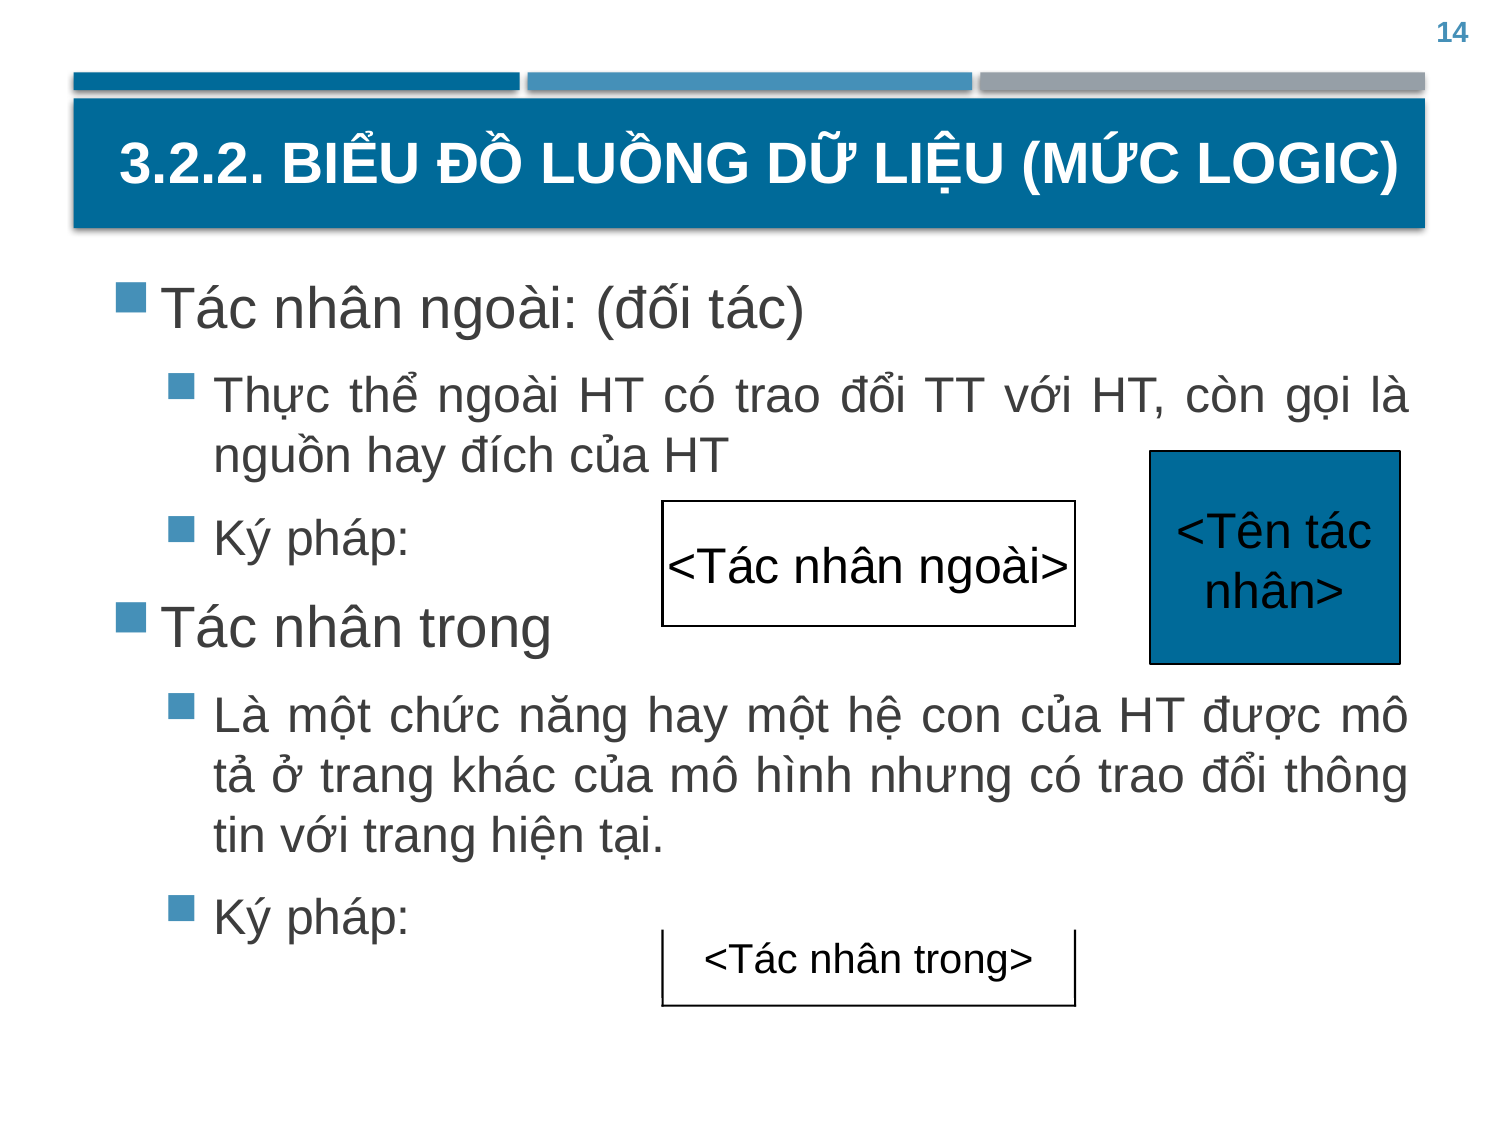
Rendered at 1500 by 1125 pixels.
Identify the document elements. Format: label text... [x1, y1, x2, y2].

slide_number 14 [1404, 1, 1500, 62]
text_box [661, 450, 1401, 665]
list Tác nhân ngoài: (đối tác) Thực thể ngoài HT có trao đổi TT với HT, còn gọi là nguồn hay đích của HT Ký pháp: Tác nhân trong Là một chức năng hay một hệ con của HT được mô tả ở trang khác của mô hình nhưng có trao đổi thông tin với trang hiện tại. Ký pháp: [95, 262, 1425, 1066]
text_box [661, 924, 1076, 1007]
title 3.2.2. Biểu đồ luồng dữ liệu (mức logic) [95, 112, 1425, 203]
